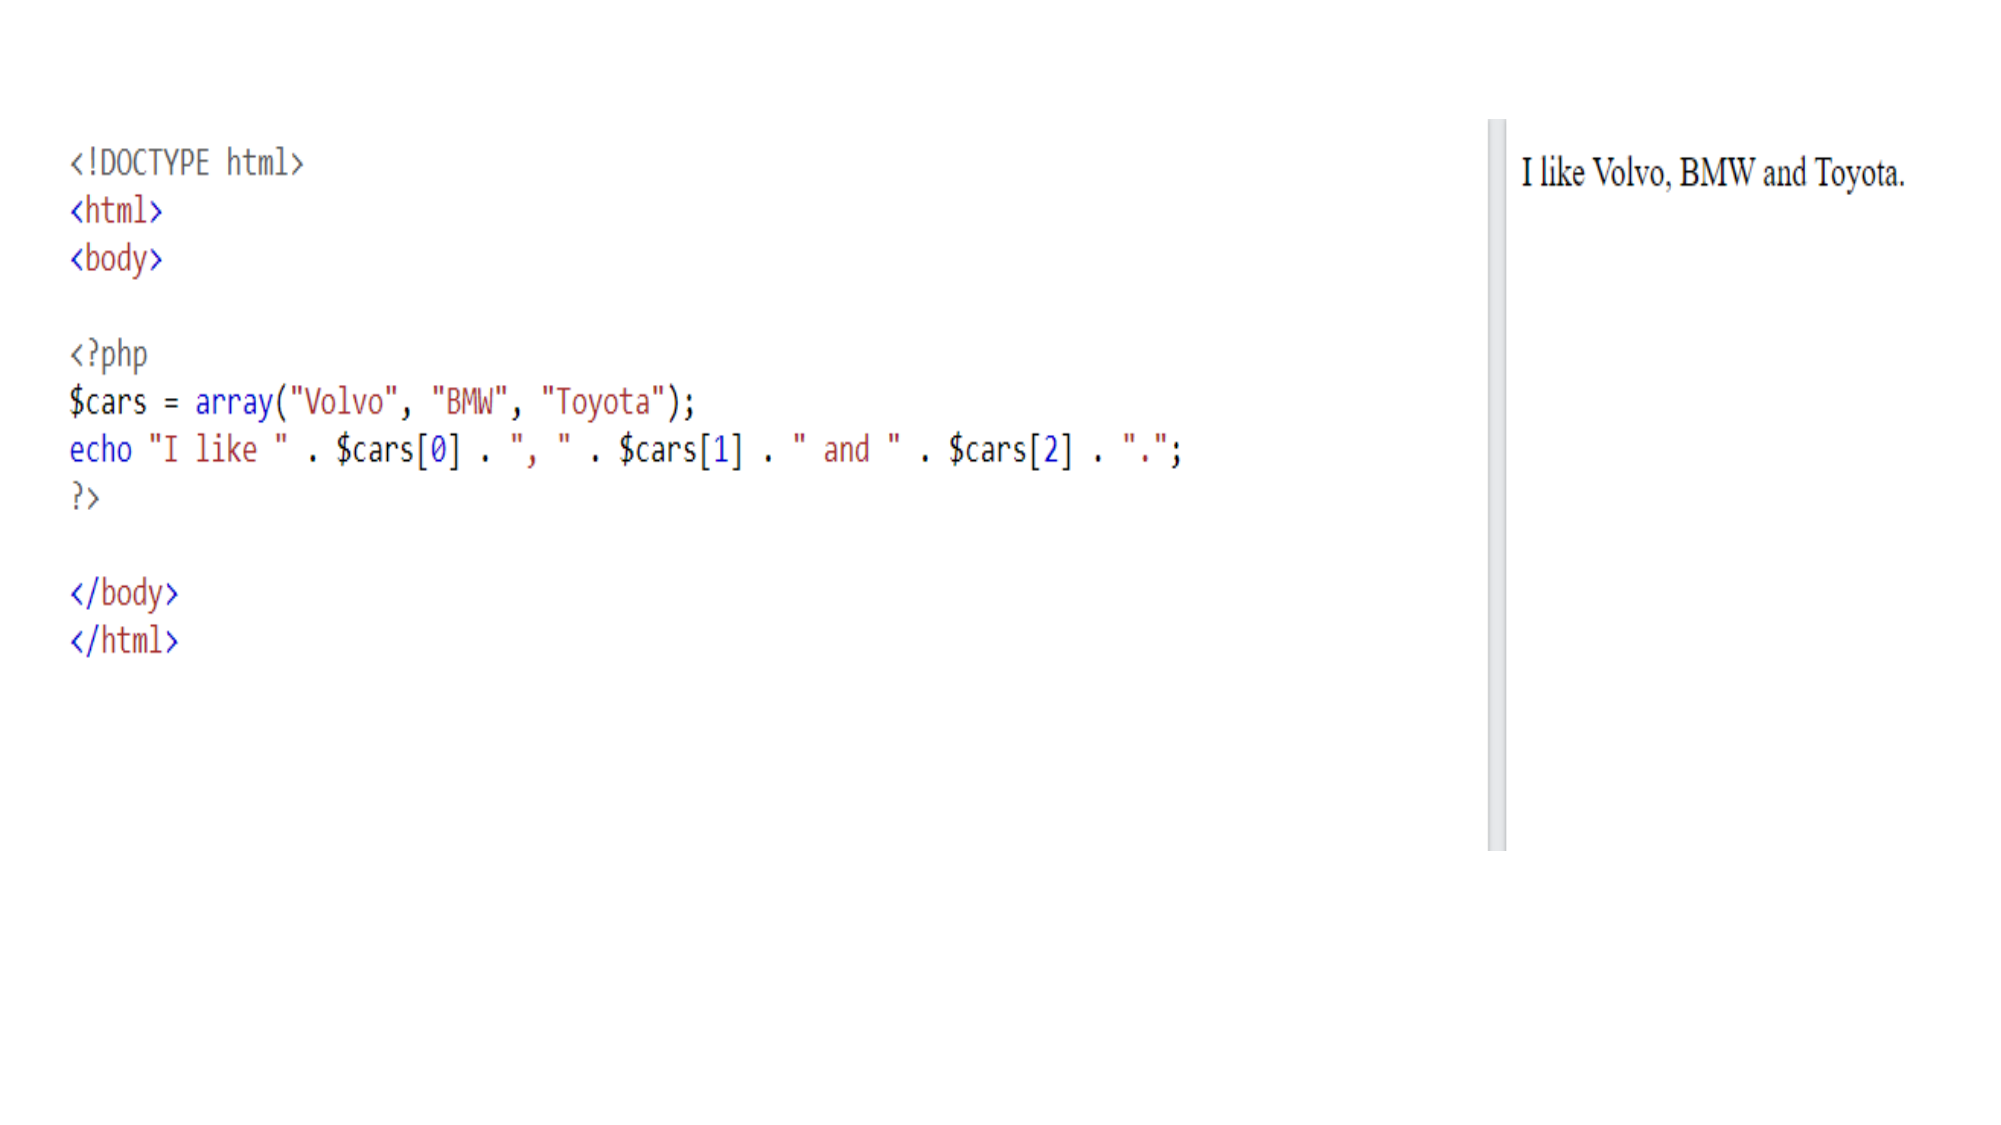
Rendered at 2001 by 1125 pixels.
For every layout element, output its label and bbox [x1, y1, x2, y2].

picture [58, 119, 1933, 851]
